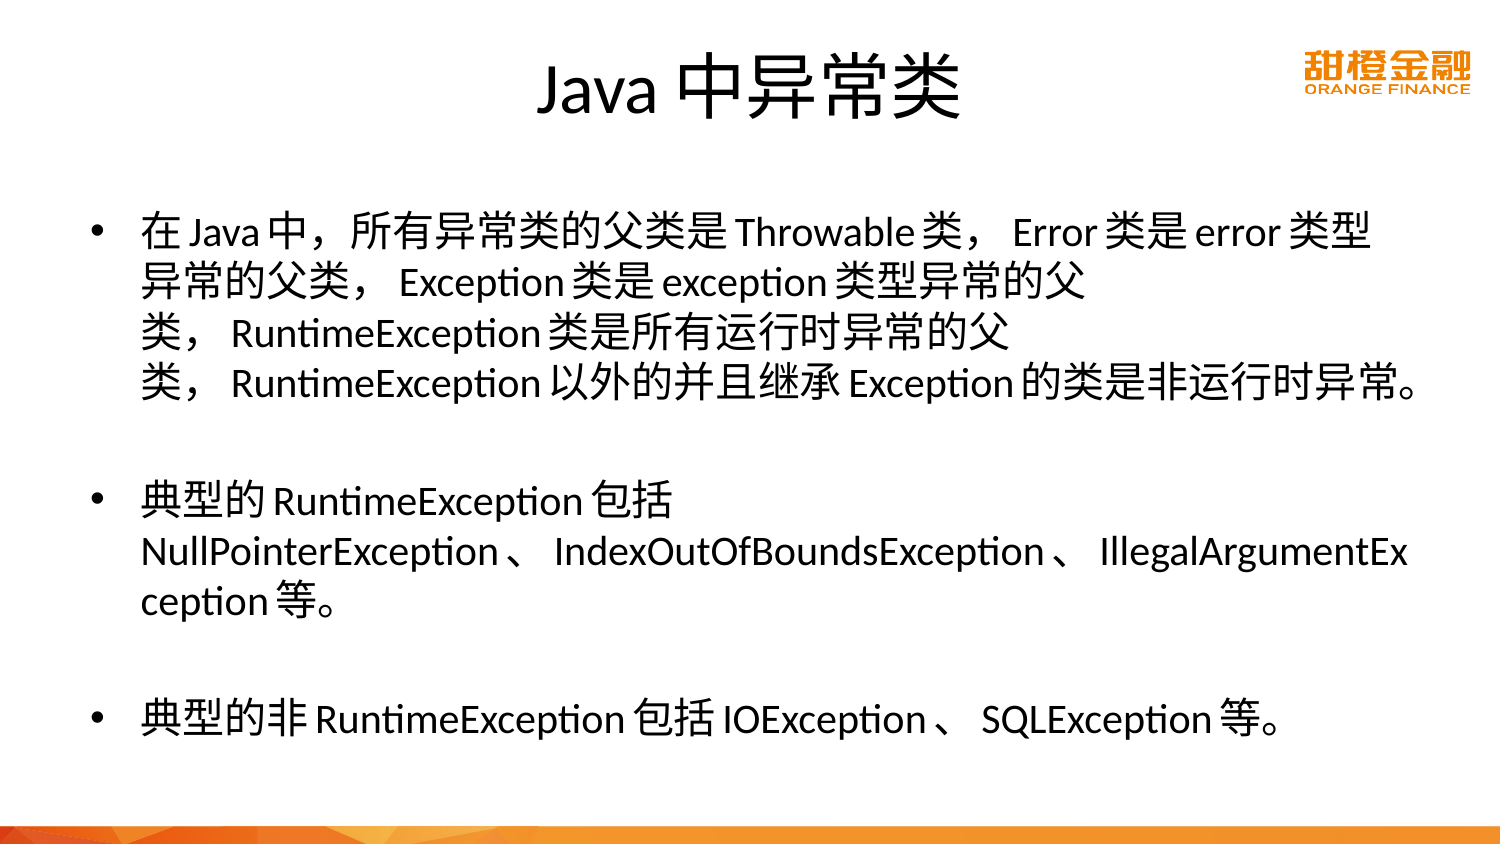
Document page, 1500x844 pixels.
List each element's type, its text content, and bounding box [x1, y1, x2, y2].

picture [0, 0, 1500, 844]
title Java中异常类 [75, 33, 1425, 136]
list 在Java中，所有异常类的父类是Throwable类，Error类是error类型异常的父类，Exception类是exception类型异常的父类，RuntimeException类是所有运行时异常的父类，RuntimeException以外的并且继承Exception的类是非运行时异常。 典型的RuntimeException包括NullPointerException、IndexOutOfBoundsException、IllegalArgumentException等。 典型的非RuntimeException包括IOException、SQLException等。 [75, 196, 1425, 754]
